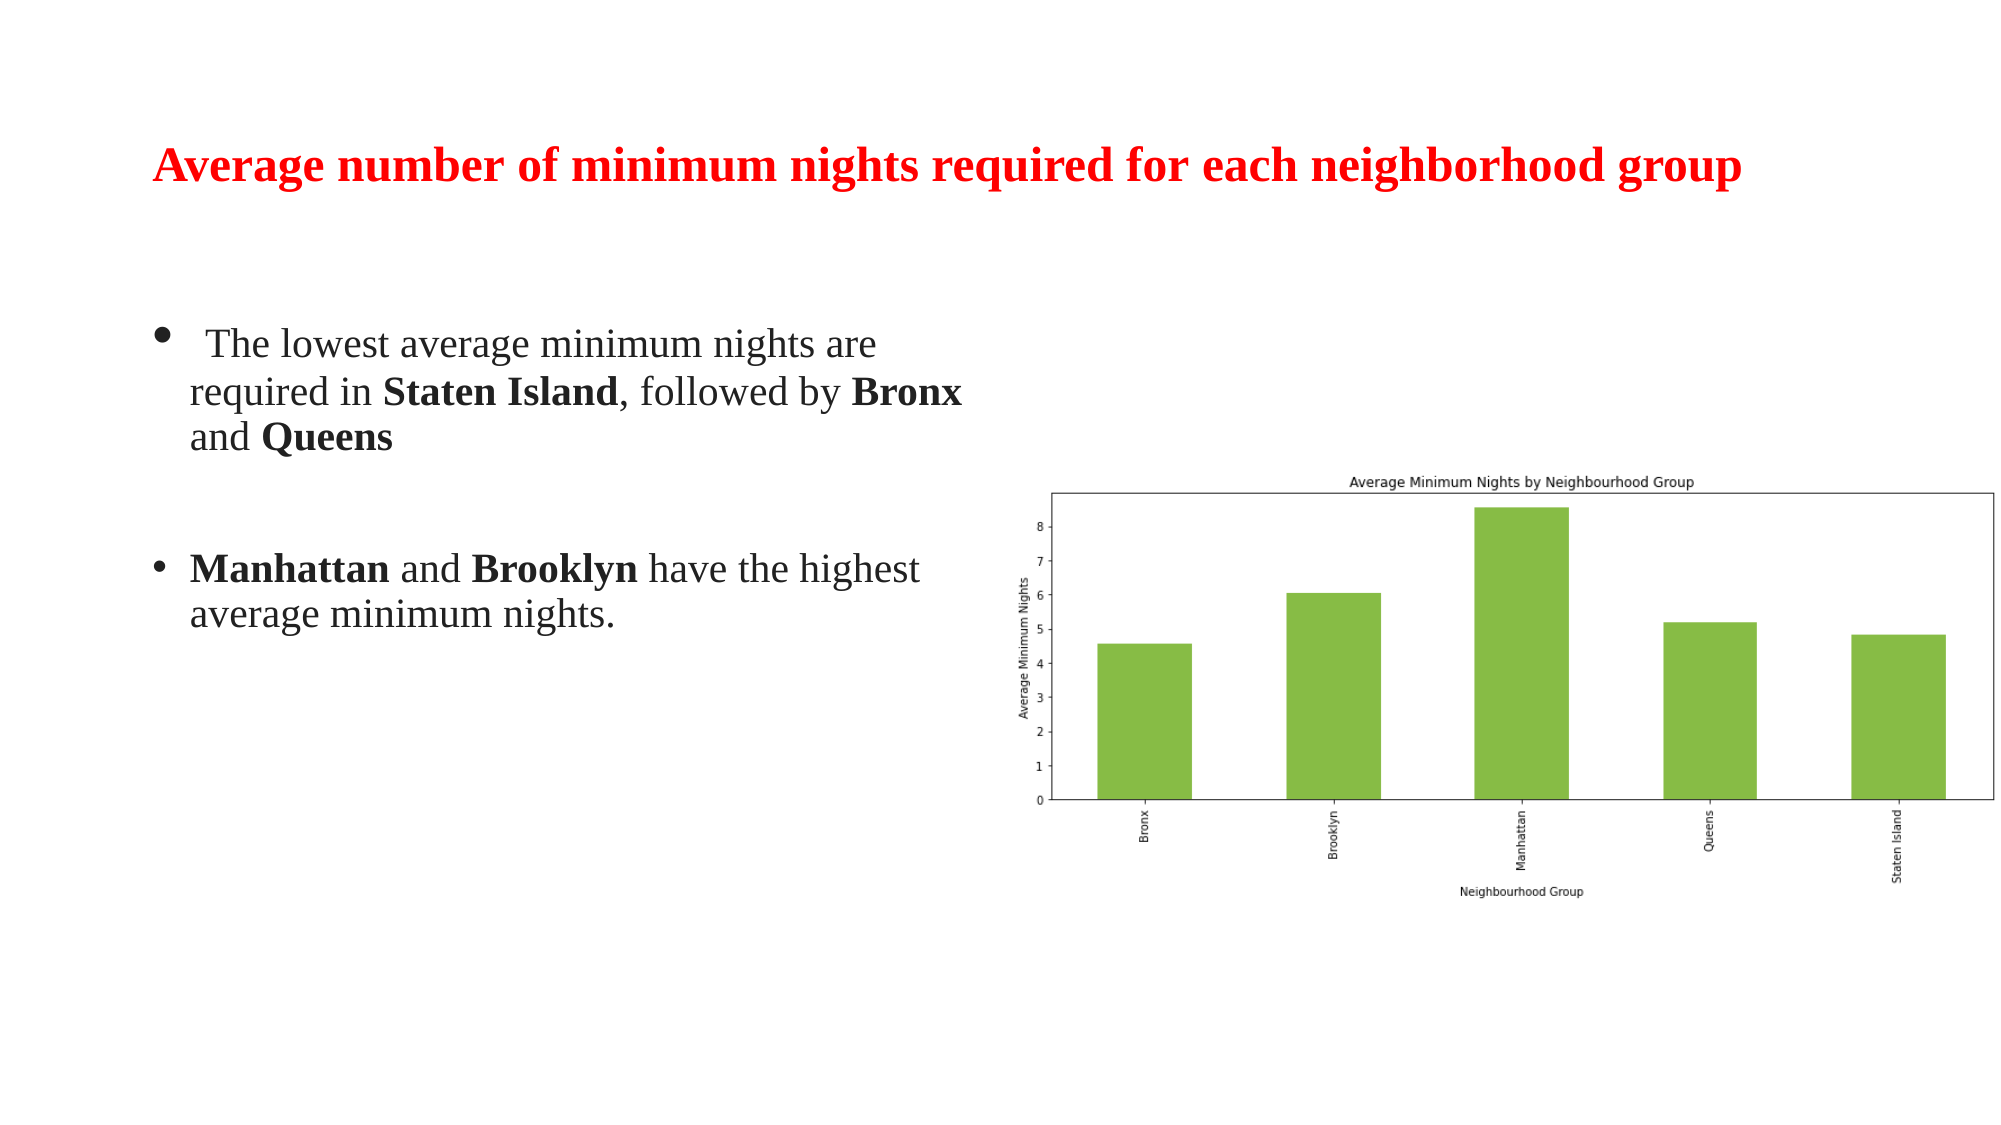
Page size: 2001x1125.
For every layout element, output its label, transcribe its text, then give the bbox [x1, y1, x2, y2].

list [1012, 468, 2000, 905]
list The lowest average minimum nights are required in Staten Island, followed by Bronx and Queens Manhattan and Brooklyn have the highest average minimum nights. [137, 299, 988, 1014]
title Average number of minimum nights required for each neighborhood group [137, 59, 1863, 278]
